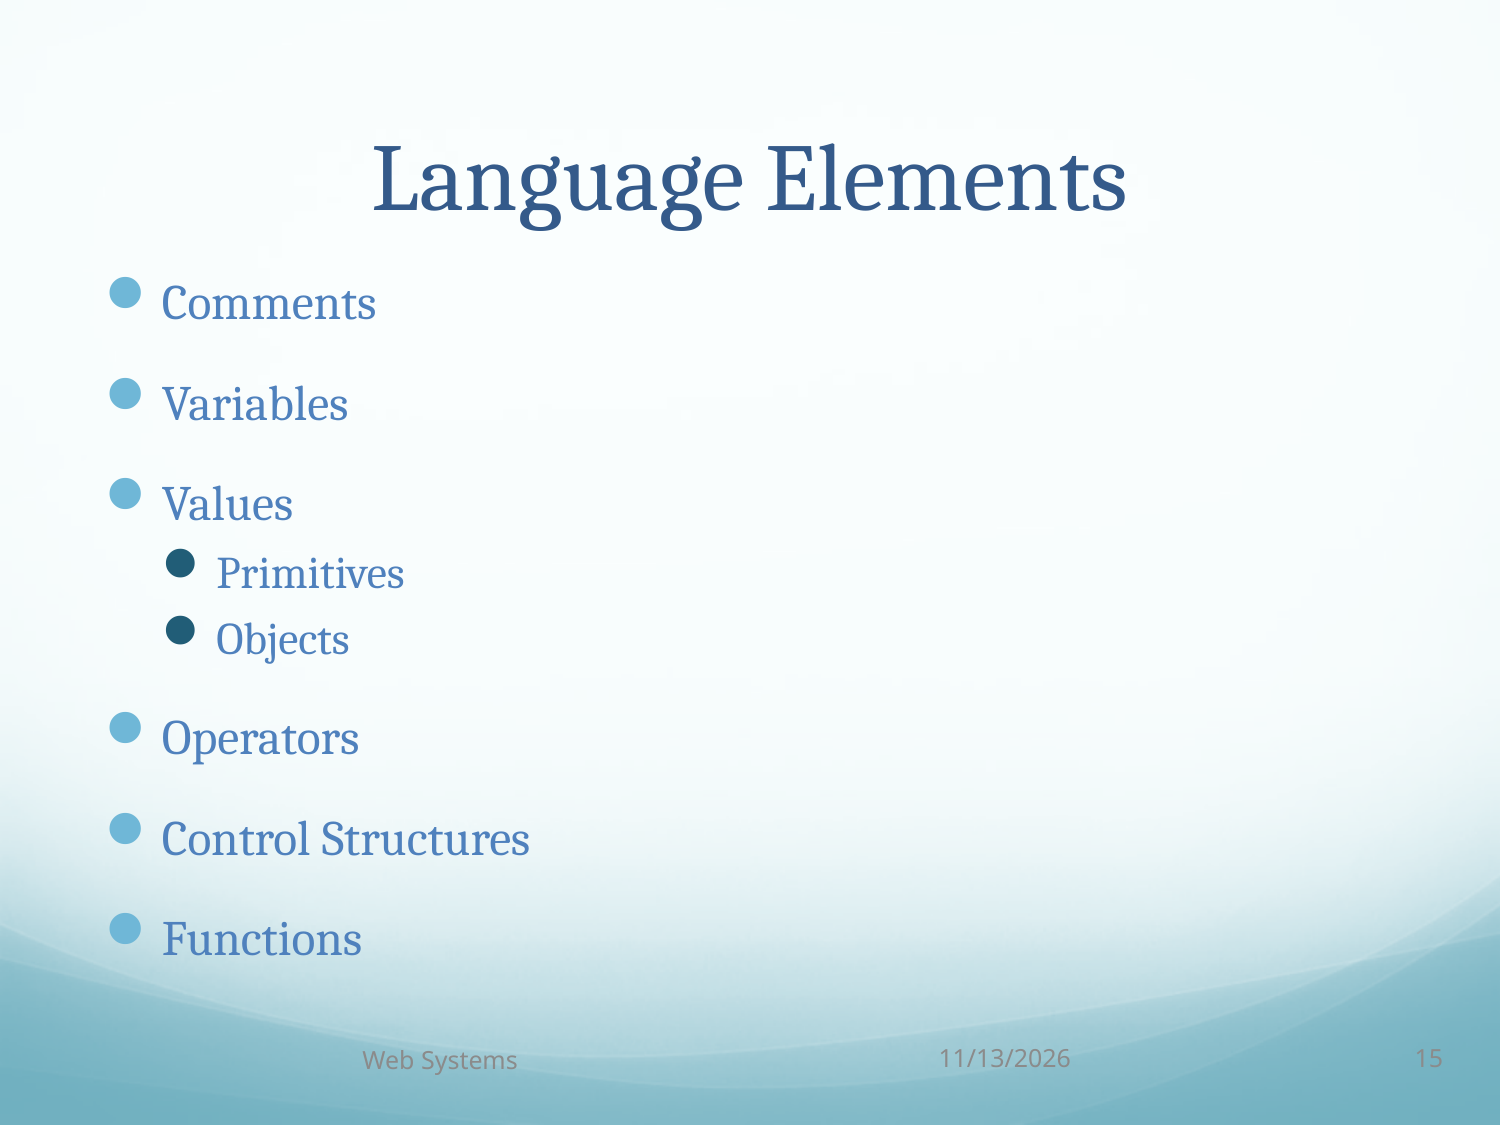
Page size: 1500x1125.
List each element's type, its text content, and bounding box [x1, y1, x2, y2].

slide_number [923, 1029, 1274, 1090]
list Comments Variables Values Primitives Objects Operators Control Structures Functions [90, 262, 1410, 975]
slide_number 15 [1295, 1029, 1459, 1090]
footer Web Systems [43, 1029, 838, 1090]
title Language Elements [90, 17, 1410, 237]
